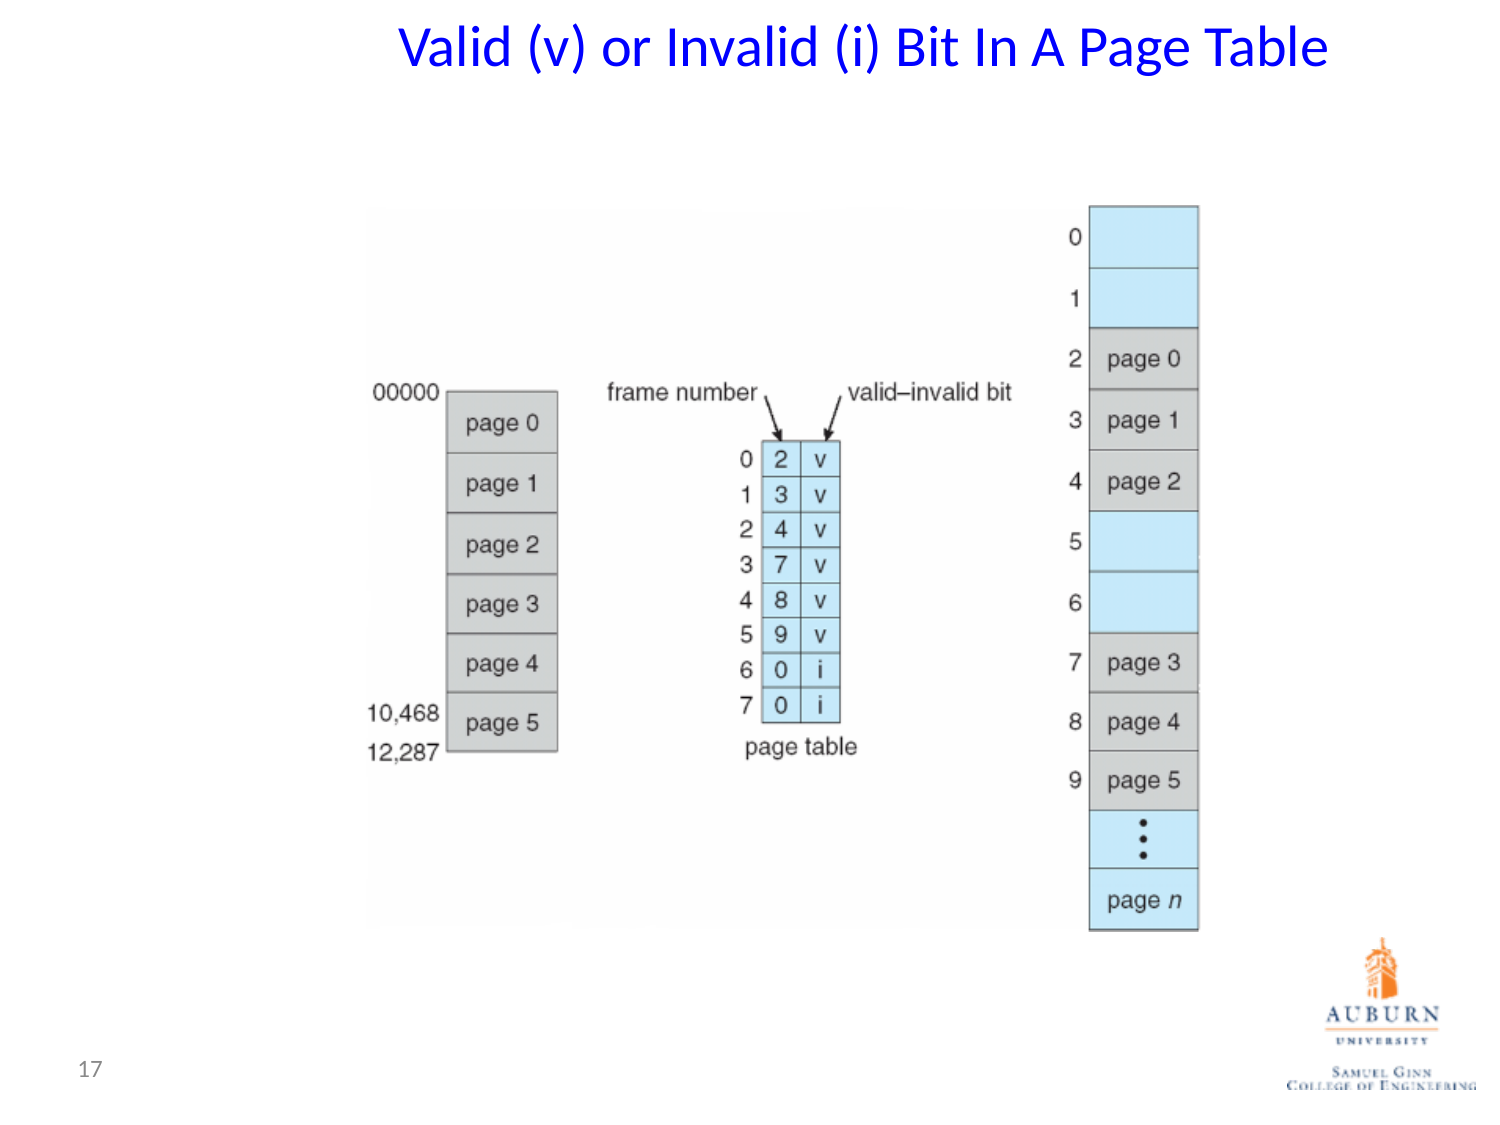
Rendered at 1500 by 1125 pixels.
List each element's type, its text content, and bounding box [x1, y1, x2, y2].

picture [1287, 937, 1476, 1090]
slide_number 17 [62, 1037, 225, 1098]
picture [364, 205, 1202, 932]
title Valid (v) or Invalid (i) Bit In A Page Table [280, 0, 1448, 118]
